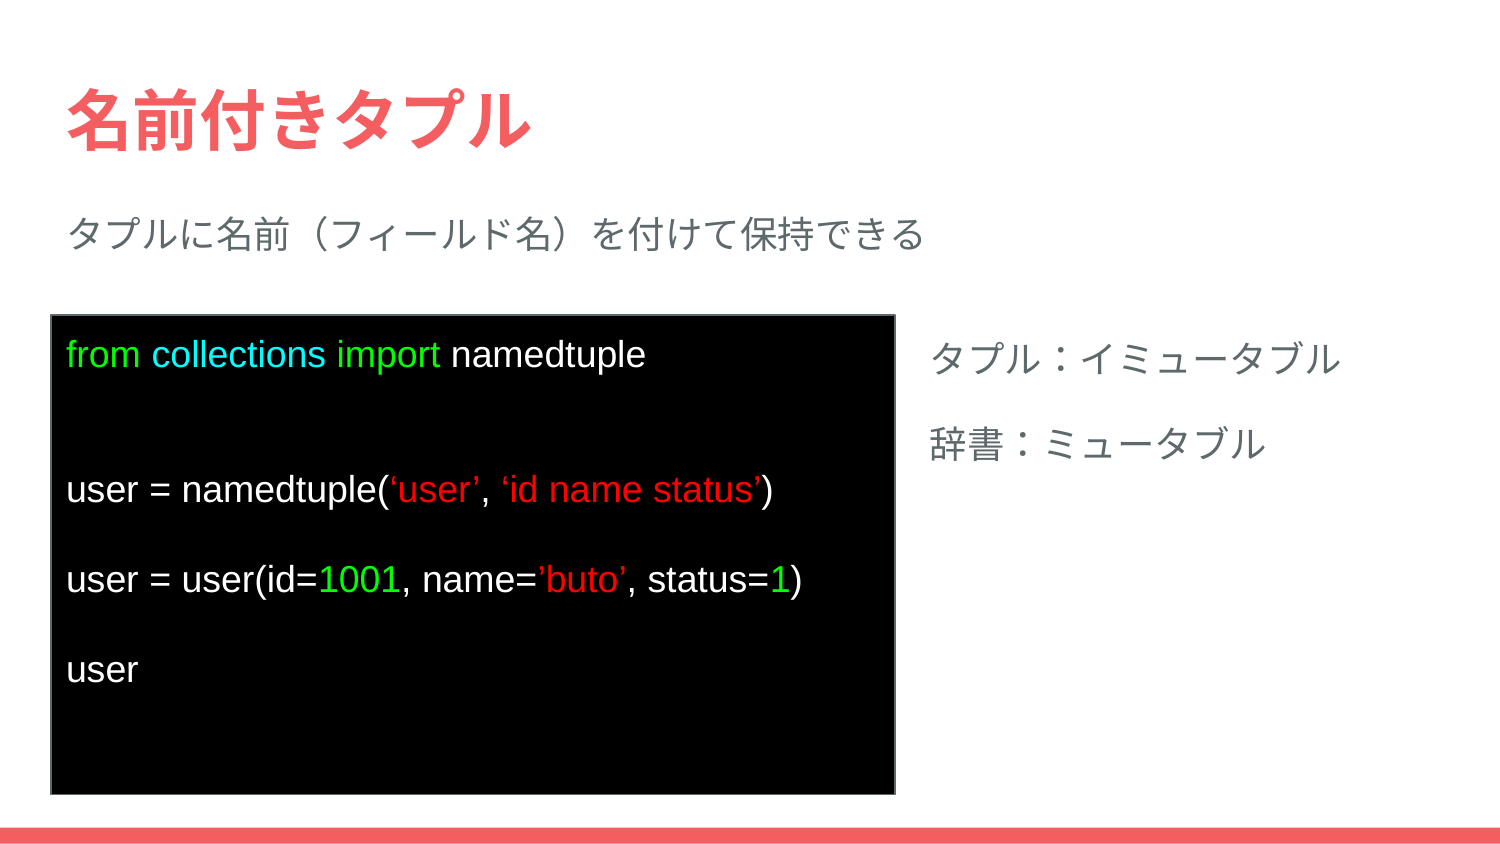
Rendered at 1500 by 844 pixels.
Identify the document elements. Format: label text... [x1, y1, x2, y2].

list タプルに名前（フィールド名）を付けて保持できる [51, 189, 1449, 292]
text_box from collections import namedtuple user = namedtuple(‘user’, ‘id name status’) user = user(id=1001, name=’buto’, status=1) user [51, 315, 895, 795]
title 名前付きタプル [51, 64, 1449, 167]
list タプル：イミュータブル 辞書：ミュータブル [914, 313, 1471, 794]
